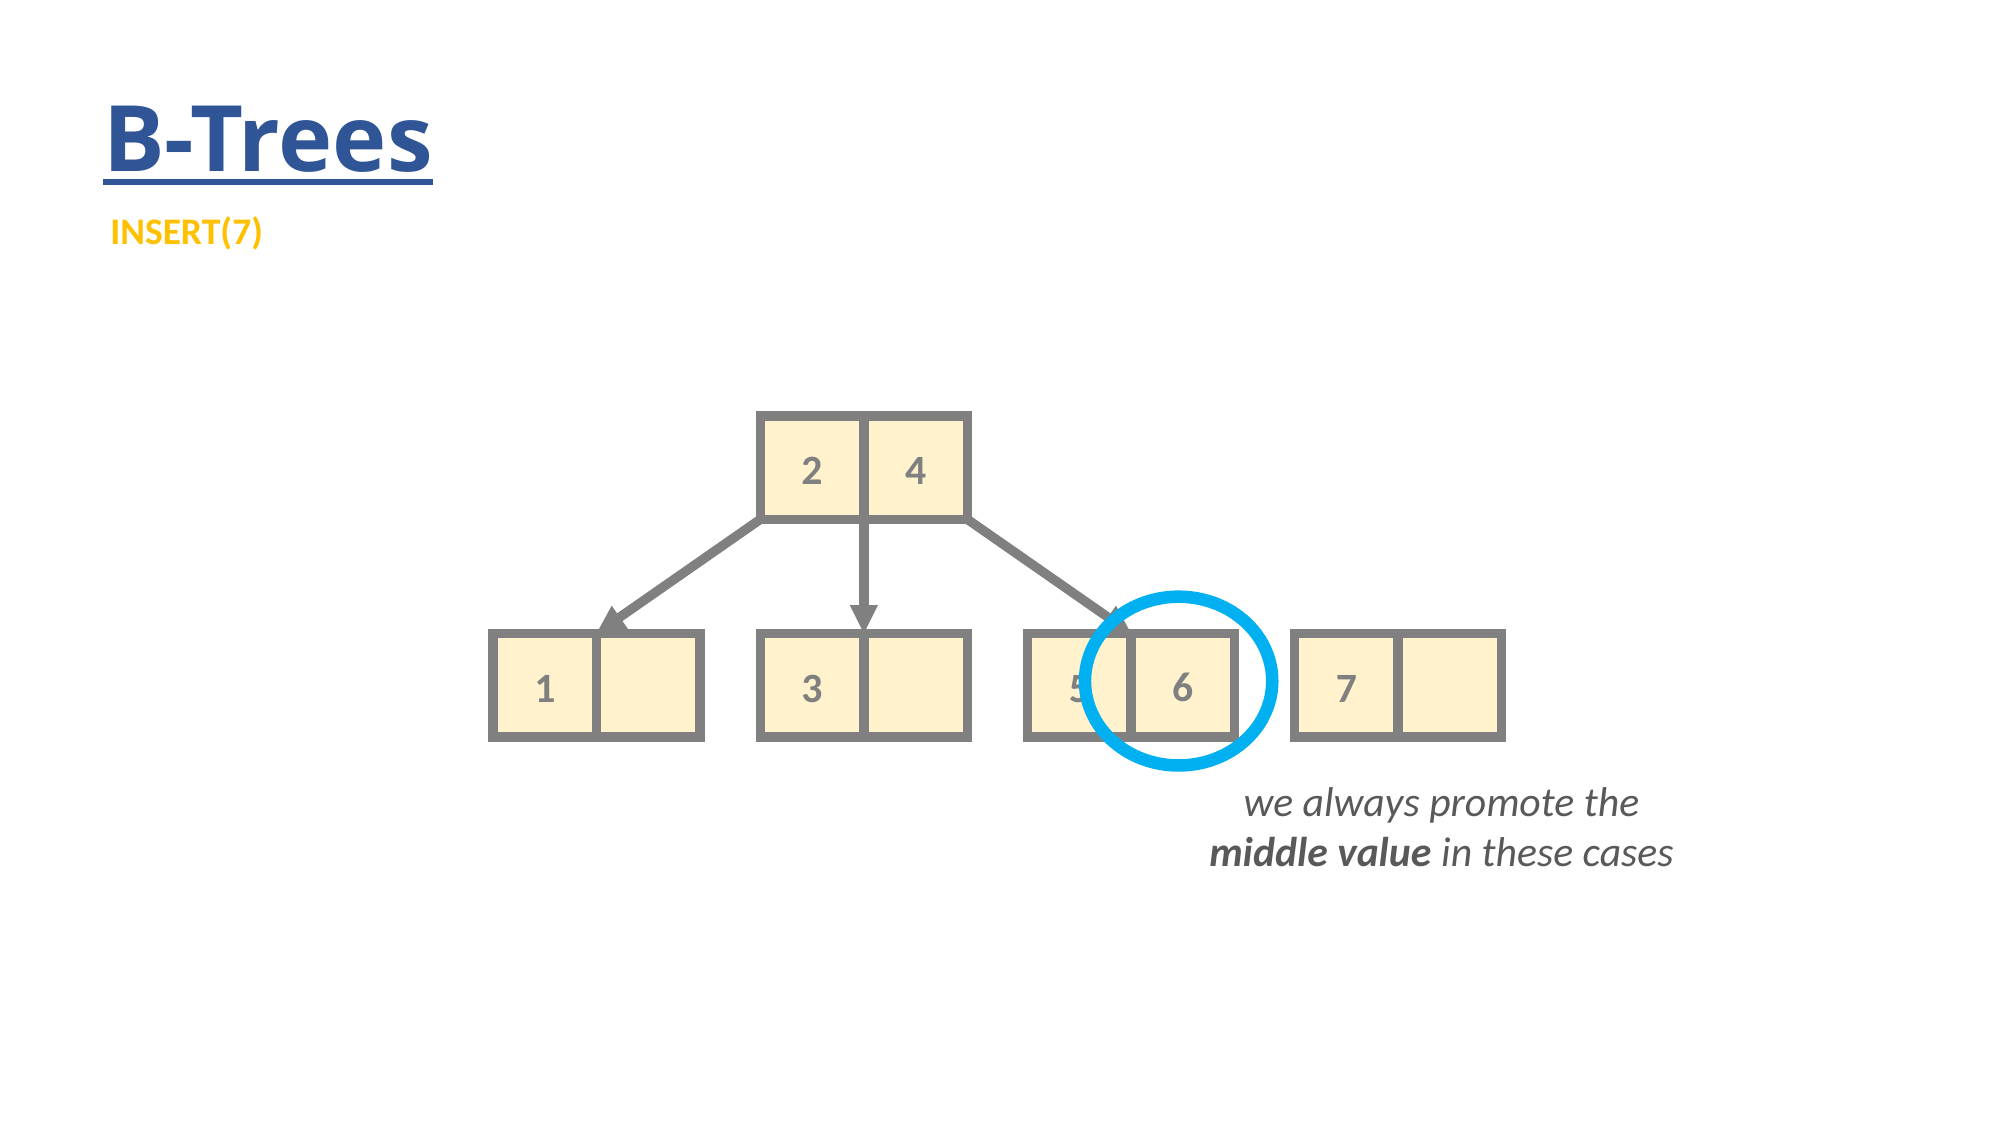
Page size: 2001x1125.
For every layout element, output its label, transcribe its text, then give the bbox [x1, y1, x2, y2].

text_box 5 [1027, 634, 1107, 738]
text_box [1397, 632, 1503, 738]
text_box 4 [863, 415, 968, 520]
text_box [1083, 595, 1274, 767]
text_box [863, 632, 968, 738]
text_box 2 [759, 415, 863, 521]
text_box 1 [492, 633, 596, 738]
text_box INSERT(7) [95, 199, 278, 259]
text_box 3 [759, 633, 863, 738]
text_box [596, 519, 761, 634]
text_box 7 [1294, 633, 1397, 738]
text_box [596, 634, 701, 738]
title B-Trees [88, 33, 1814, 251]
text_box we always promote the middle value in these cases [1194, 767, 1689, 883]
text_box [967, 519, 1131, 634]
